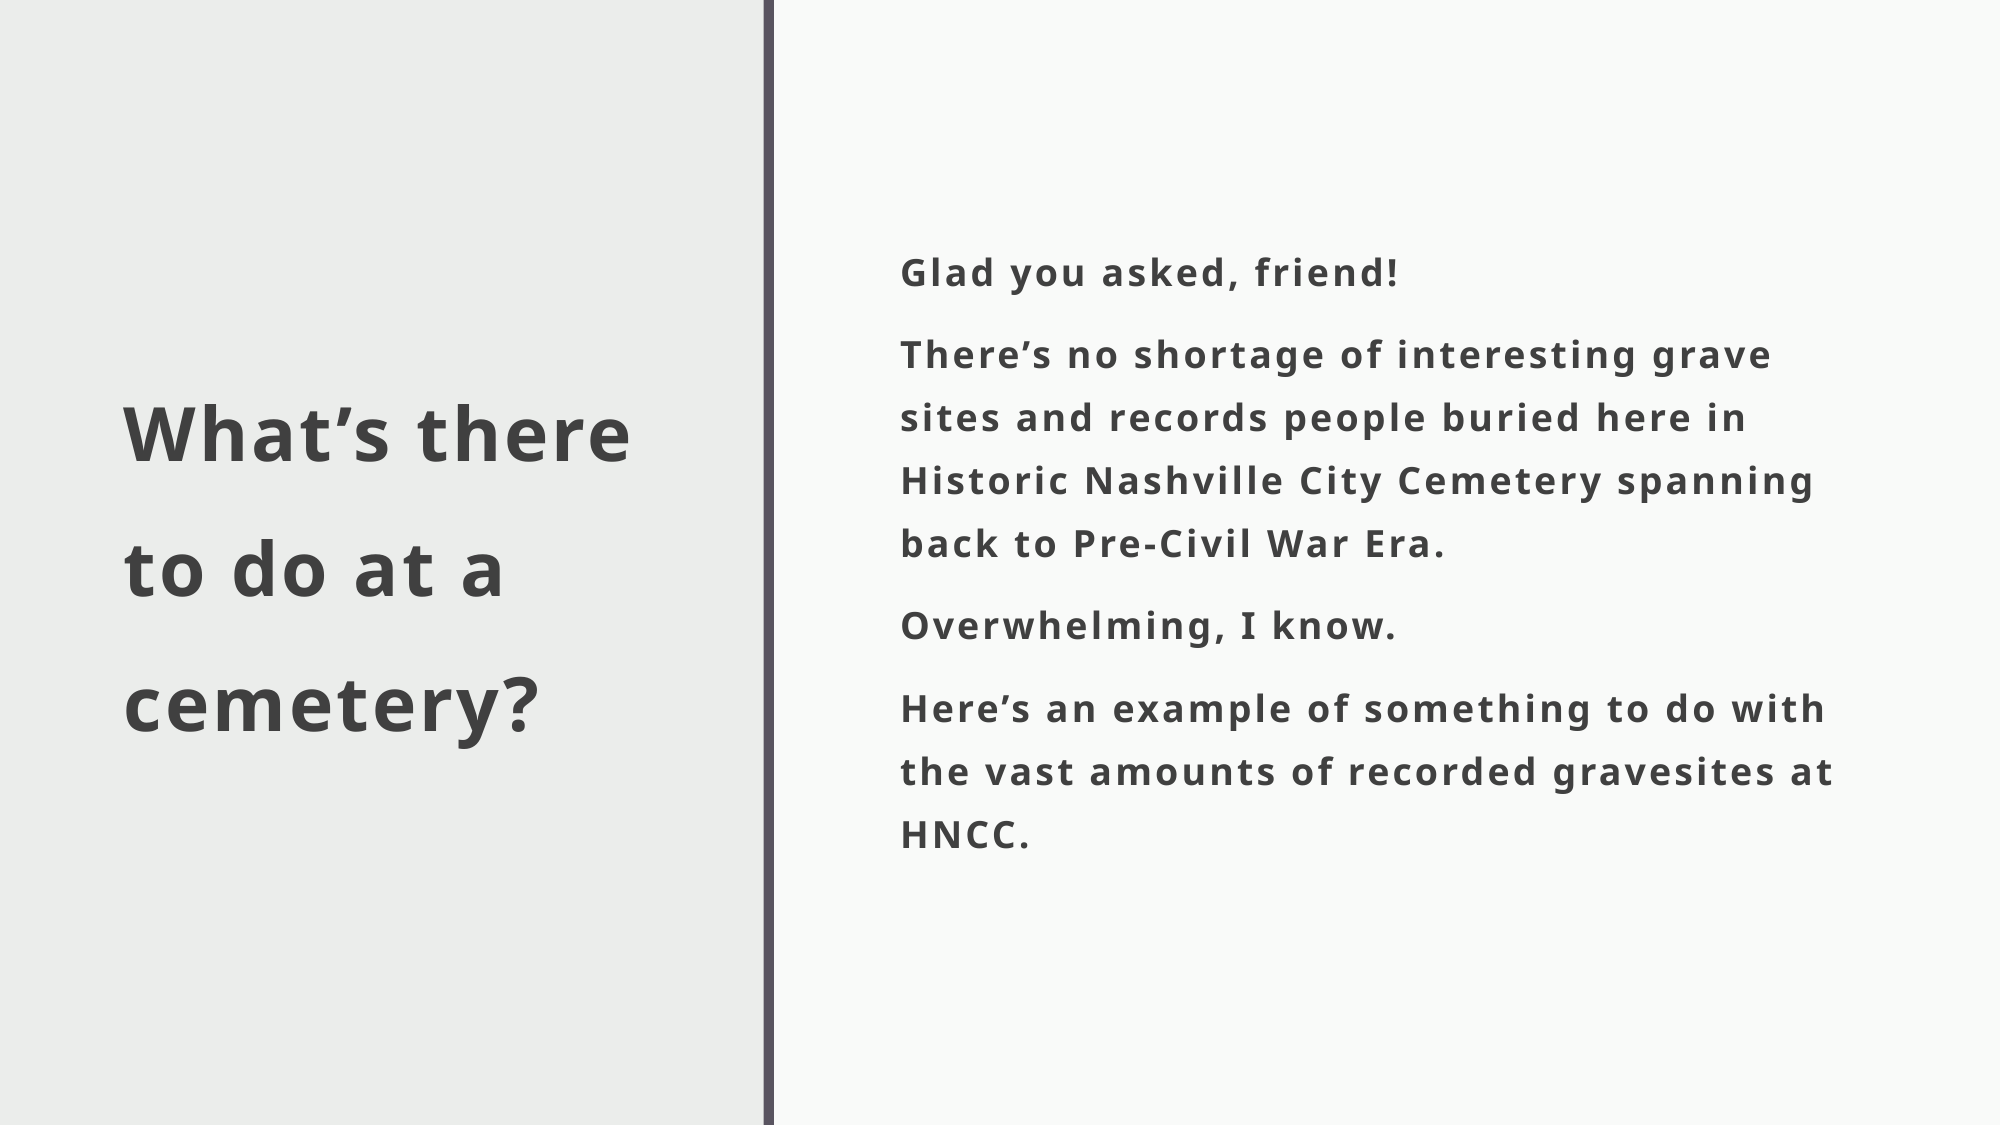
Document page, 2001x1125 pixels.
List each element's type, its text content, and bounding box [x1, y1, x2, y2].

list Glad you asked, friend! There’s no shortage of interesting grave sites and records people buried here in Historic Nashville City Cemetery spanning back to Pre-Civil War Era. Overwhelming, I know. Here’s an example of something to do with the vast amounts of recorded gravesites at HNCC. [881, 115, 1895, 969]
title What’s there to do at a cemetery? [105, 115, 666, 969]
